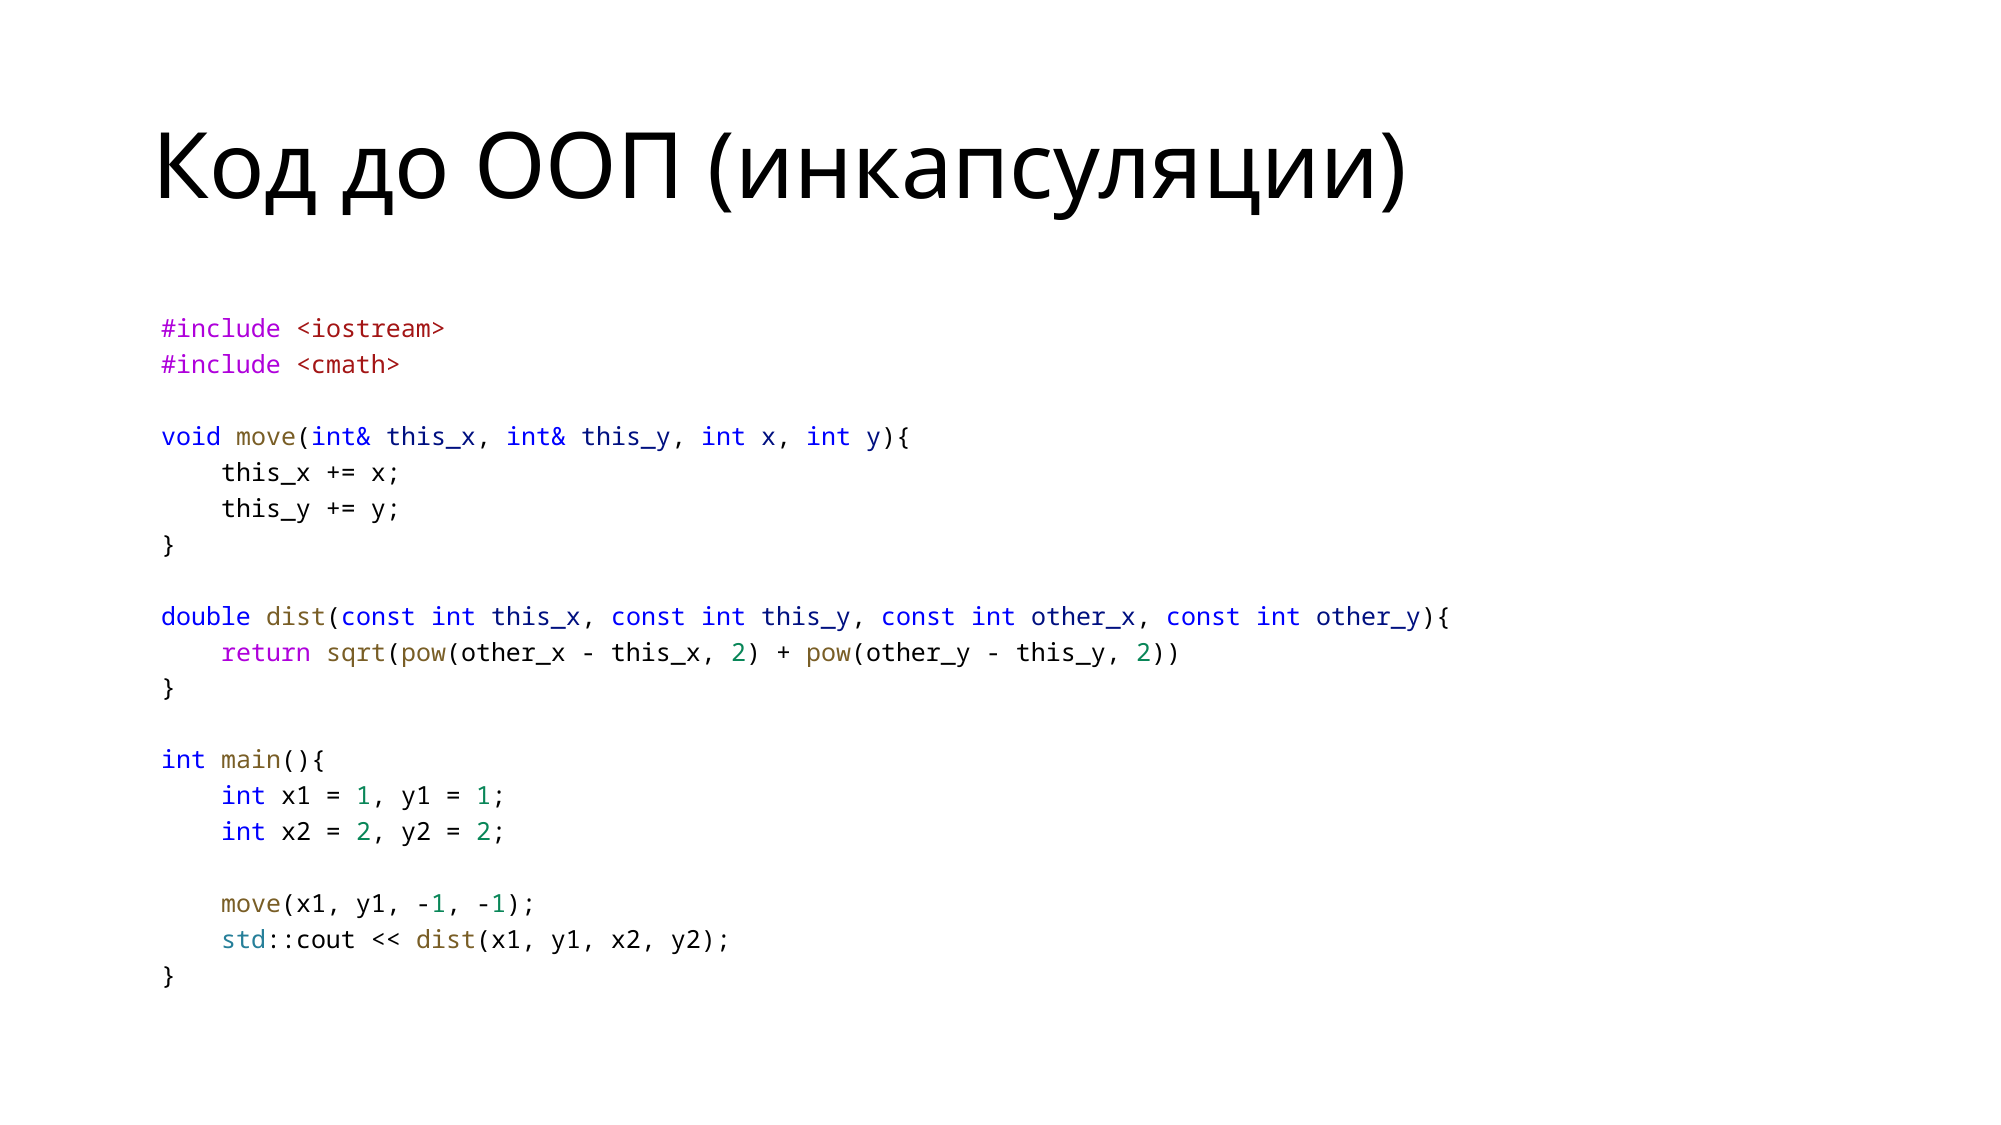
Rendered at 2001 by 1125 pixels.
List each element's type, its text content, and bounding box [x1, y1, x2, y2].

title Код до ООП (инкапсуляции) [137, 59, 1863, 278]
list #include <iostream> #include <cmath> void move(int& this_x, int& this_y, int x, int y){ this_x += x; this_y += y; } double dist(const int this_x, const int this_y, const int other_x, const int other_y){ return sqrt(pow(other_x - this_x, 2) + pow(other_y - this_y, 2)) } int main(){ int x1 = 1, y1 = 1; int x2 = 2, y2 = 2; move(x1, y1, -1, -1); std::cout << dist(x1, y1, x2, y2); } [137, 299, 1863, 1014]
